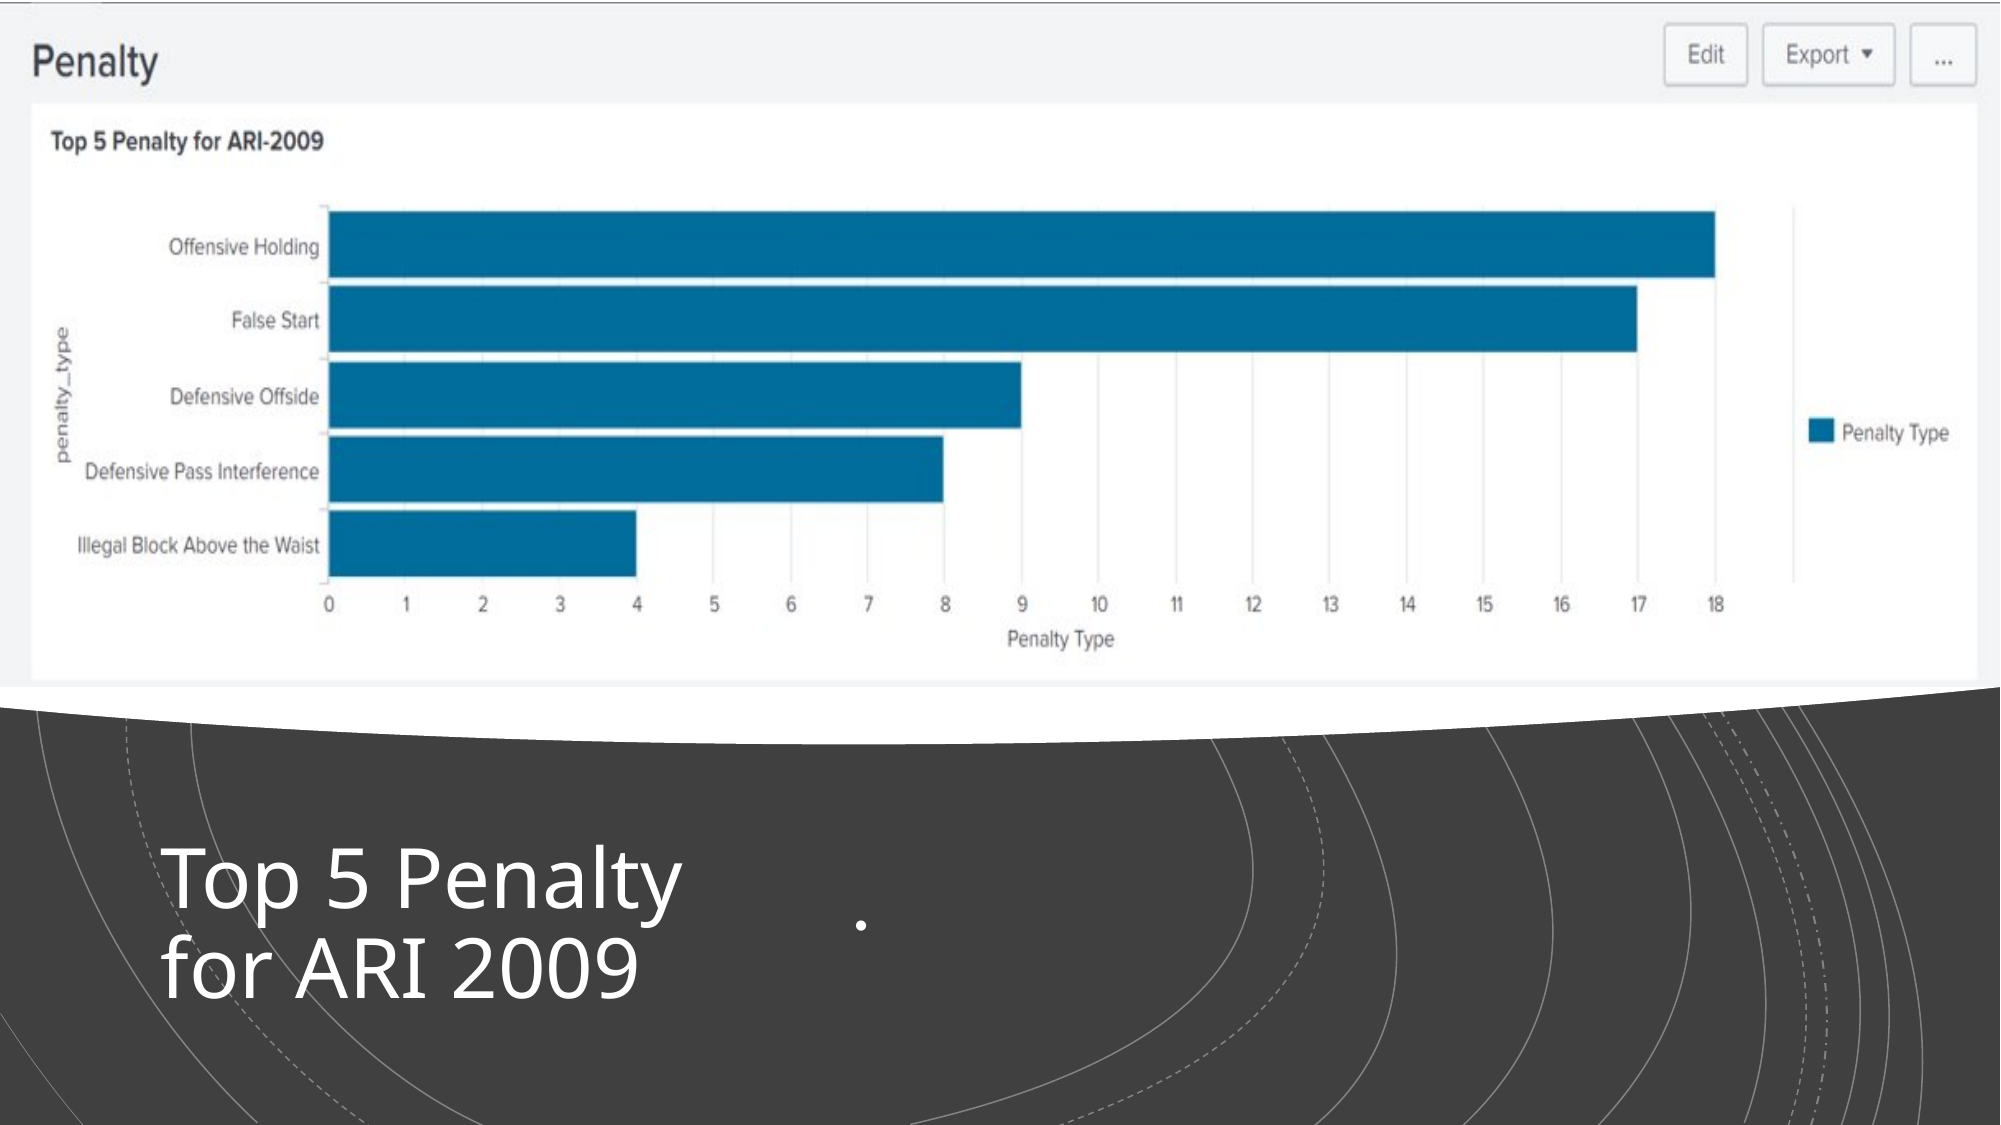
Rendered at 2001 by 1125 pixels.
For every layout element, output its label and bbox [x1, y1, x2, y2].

text_box [0, 687, 1999, 1125]
picture [0, 1, 2000, 687]
